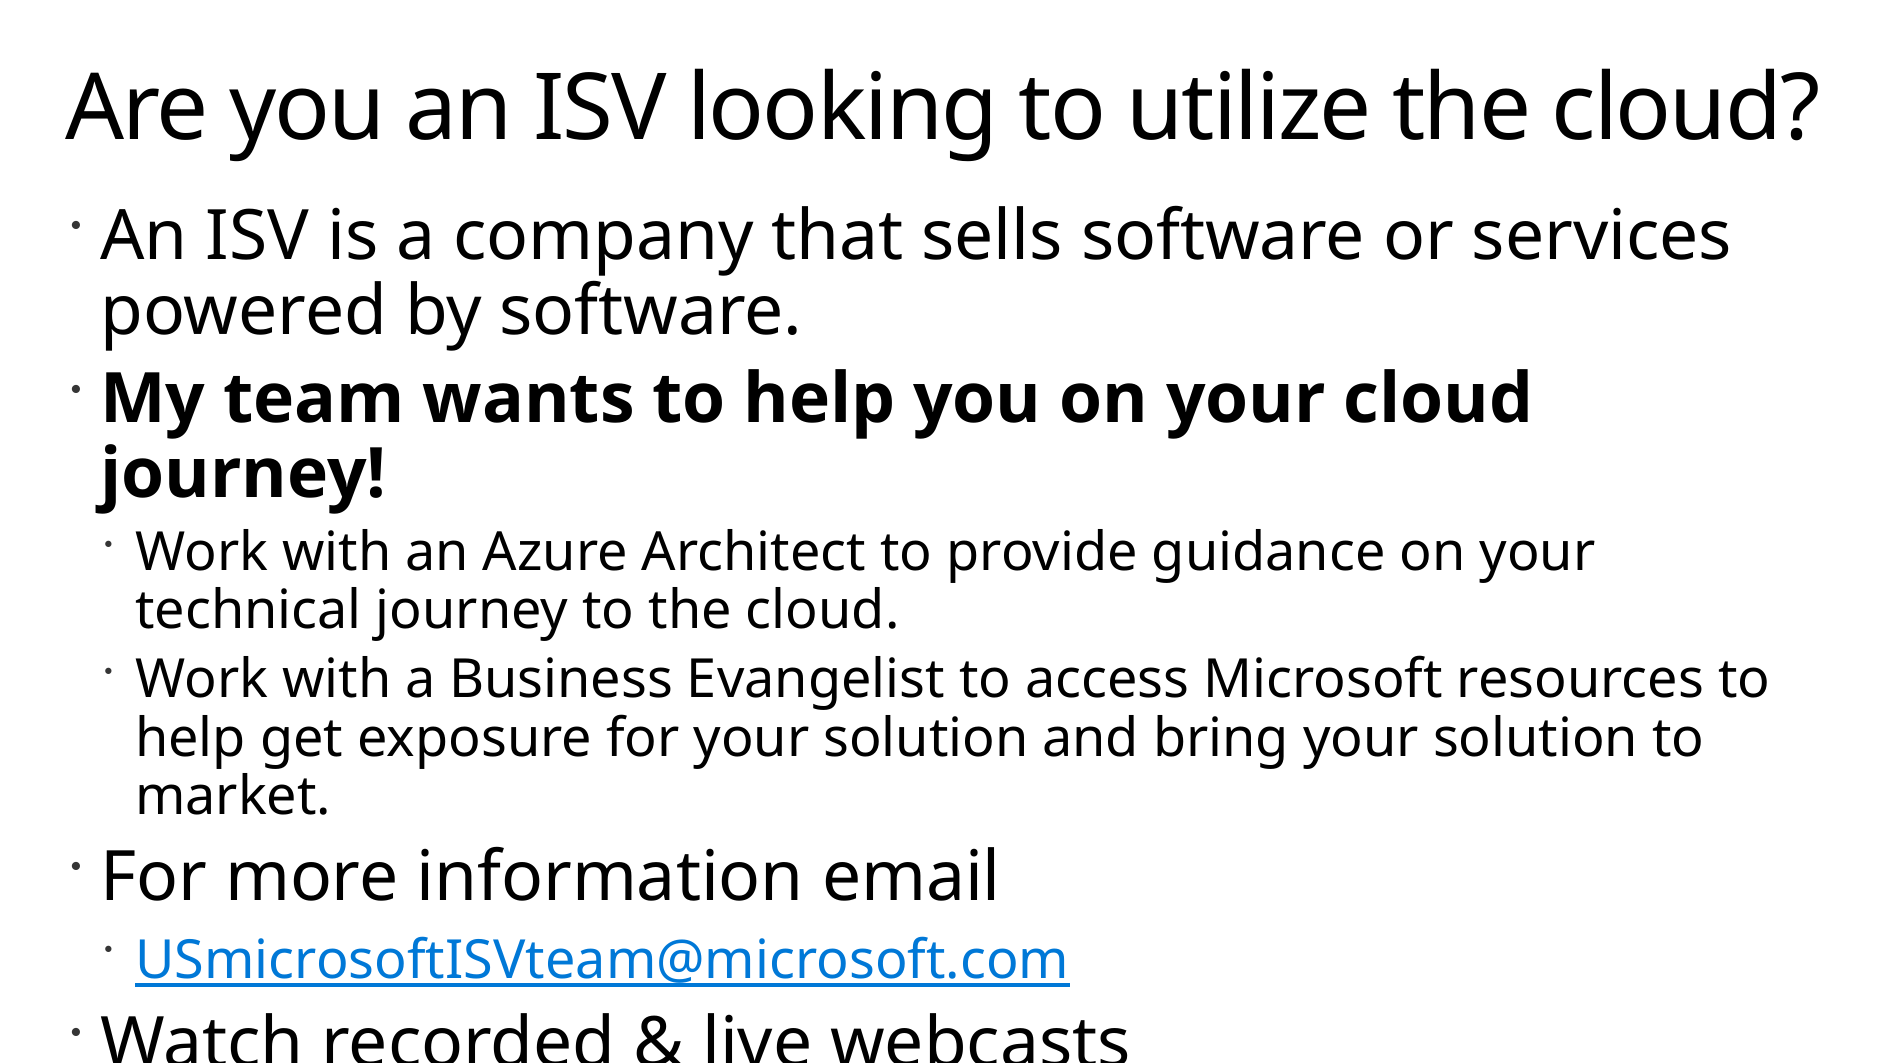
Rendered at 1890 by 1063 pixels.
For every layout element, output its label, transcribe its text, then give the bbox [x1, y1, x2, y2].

list An ISV is a company that sells software or services powered by software. My team wants to help you on your cloud journey! Work with an Azure Architect to provide guidance on your technical journey to the cloud. Work with a Business Evangelist to access Microsoft resources to help get exposure for your solution and bring your solution to market. For more information email USmicrosoftISVteam@microsoft.com Watch recorded & live webcasts http://www.buildandscaleyourcloudapp.com [41, 184, 1849, 1048]
title Are you an ISV looking to utilize the cloud? [41, 44, 1849, 184]
